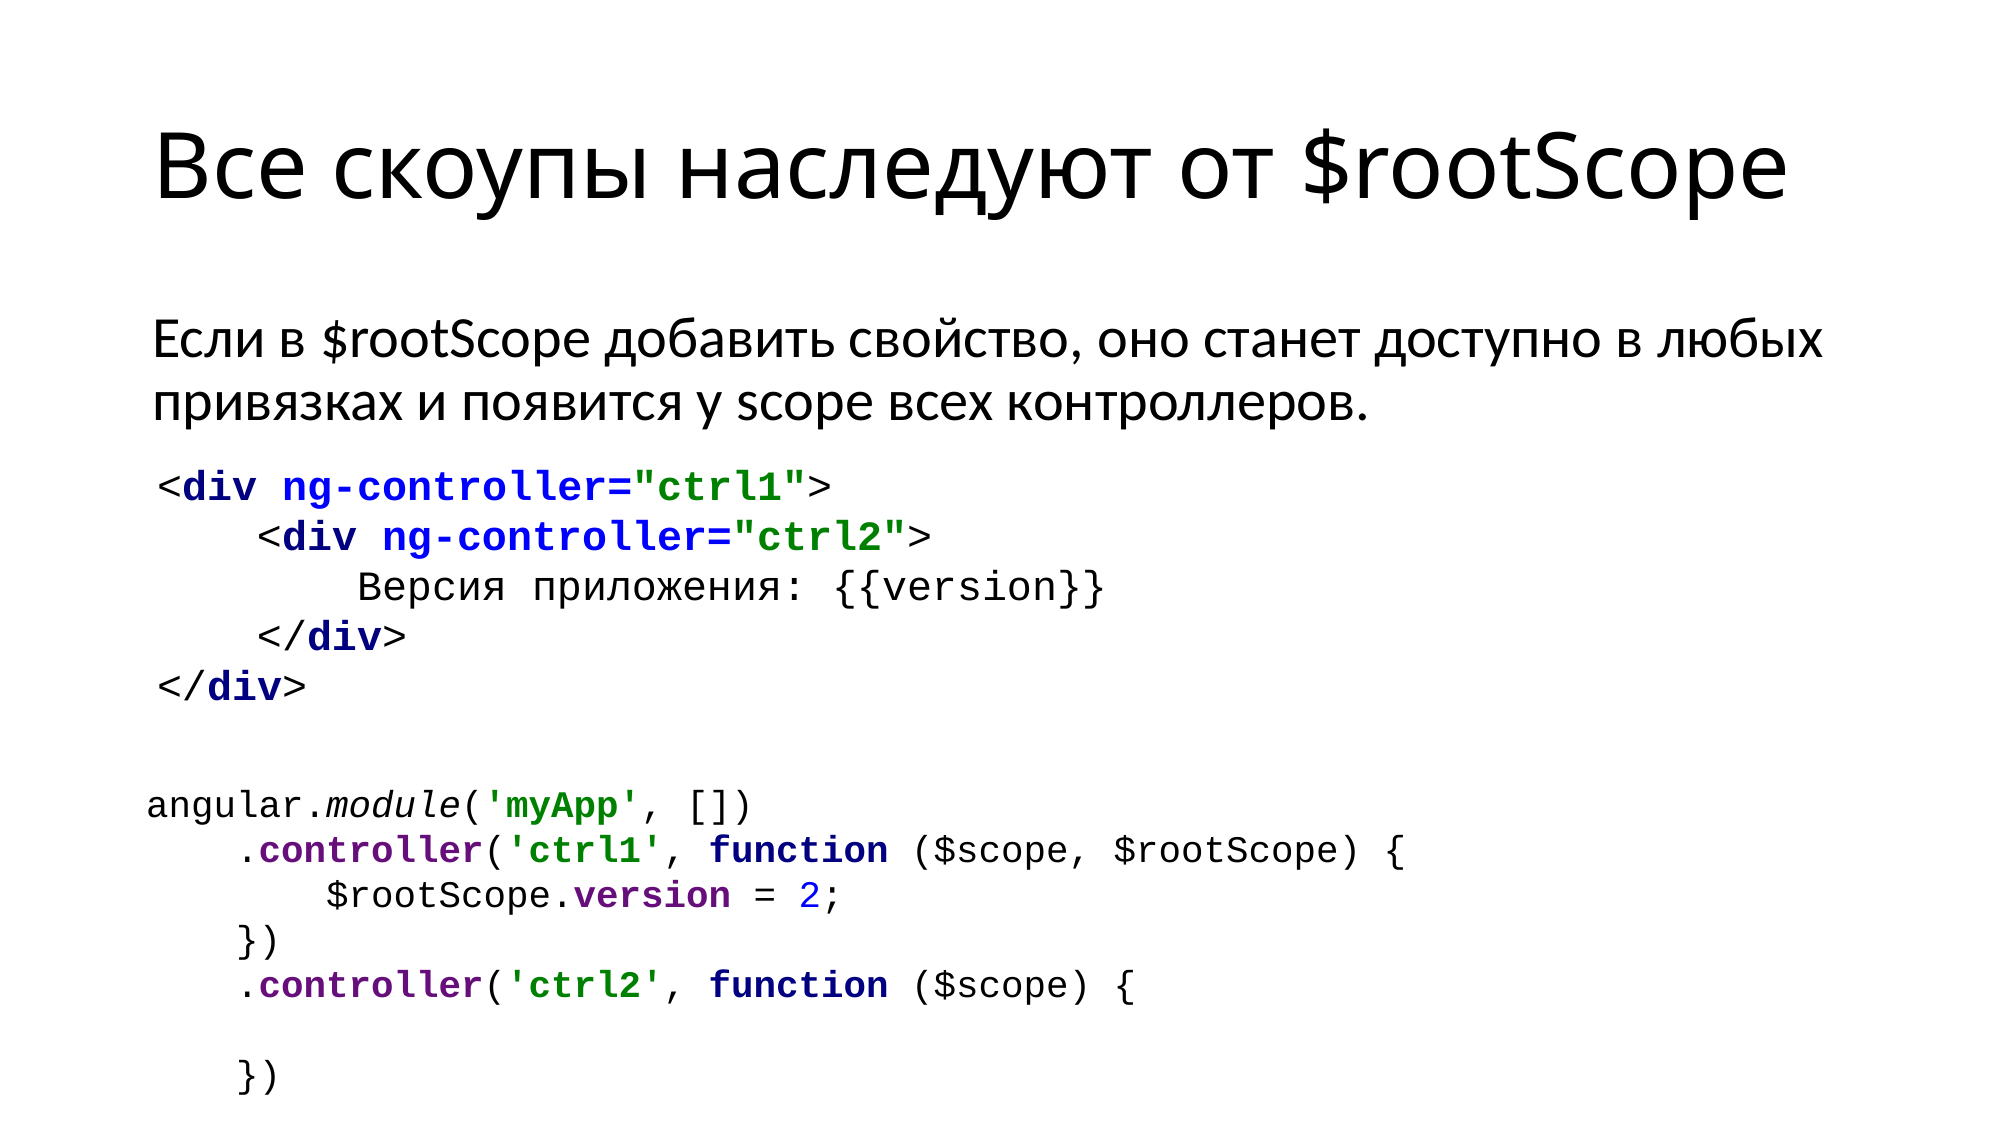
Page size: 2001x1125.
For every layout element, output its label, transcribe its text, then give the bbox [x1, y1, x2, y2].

list Если в $rootScope добавить свойство, оно станет доступно в любых привязках и появится у scope всех контроллеров. [137, 299, 1863, 1014]
text_box angular.module('myApp', []) .controller('ctrl1', function ($scope, $rootScope) { $rootScope.version = 2; }) .controller('ctrl2', function ($scope) { }) [131, 772, 1422, 1103]
text_box <div ng-controller="ctrl1"> <div ng-controller="ctrl2"> Версия приложения: {{version}} </div> </div> [142, 451, 1123, 717]
title Все скоупы наследуют от $rootScope [137, 59, 1863, 278]
